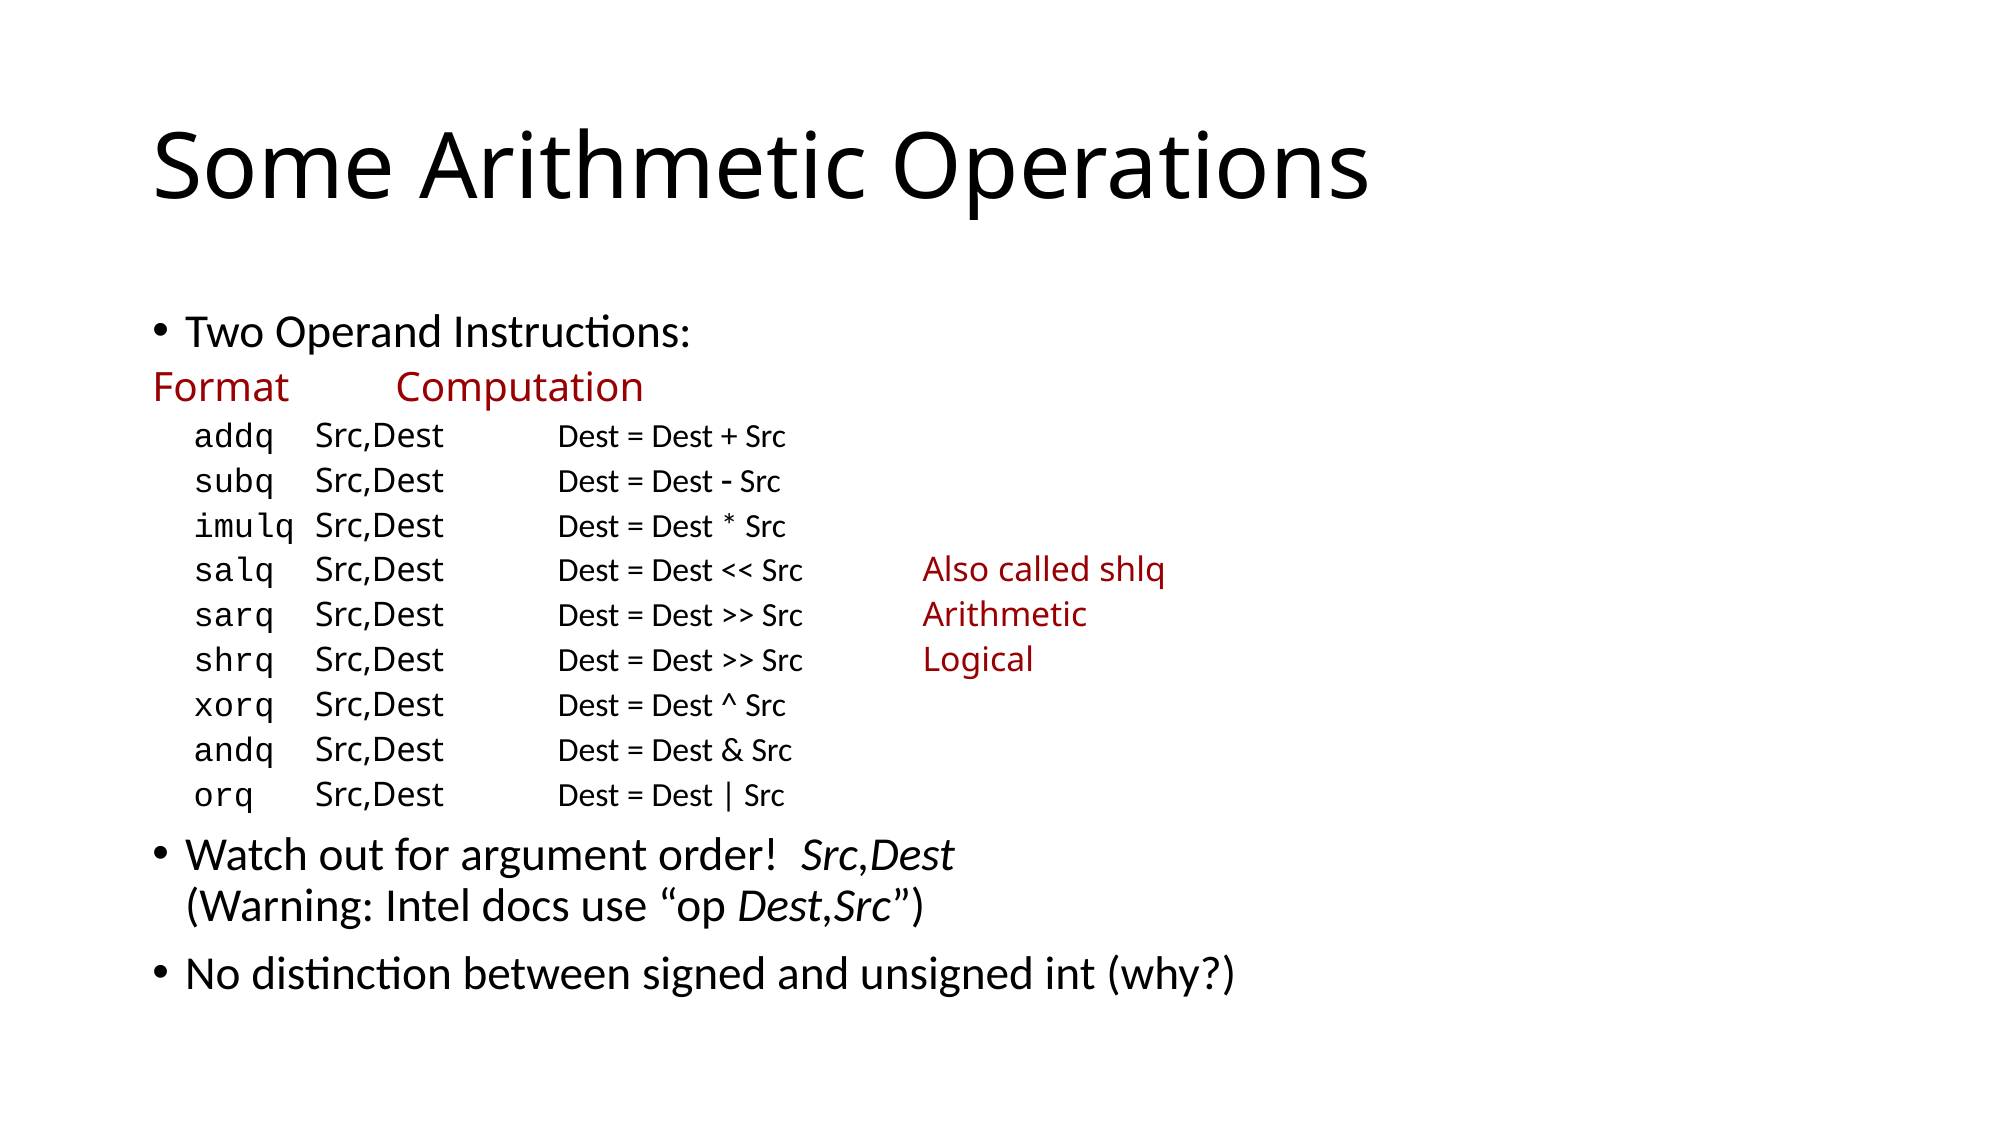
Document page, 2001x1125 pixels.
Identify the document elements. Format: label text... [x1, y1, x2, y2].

title Some Arithmetic Operations [137, 59, 1863, 278]
list Two Operand Instructions: Format Computation addq Src,Dest Dest = Dest + Src subq Src,Dest Dest = Dest  Src imulq Src,Dest Dest = Dest * Src salq Src,Dest Dest = Dest << Src Also called shlq sarq Src,Dest Dest = Dest >> Src Arithmetic shrq Src,Dest Dest = Dest >> Src Logical xorq Src,Dest Dest = Dest ^ Src andq Src,Dest Dest = Dest & Src orq Src,Dest Dest = Dest | Src Watch out for argument order! Src,Dest (Warning: Intel docs use “op Dest,Src”) No distinction between signed and unsigned int (why?) [137, 299, 1863, 1014]
